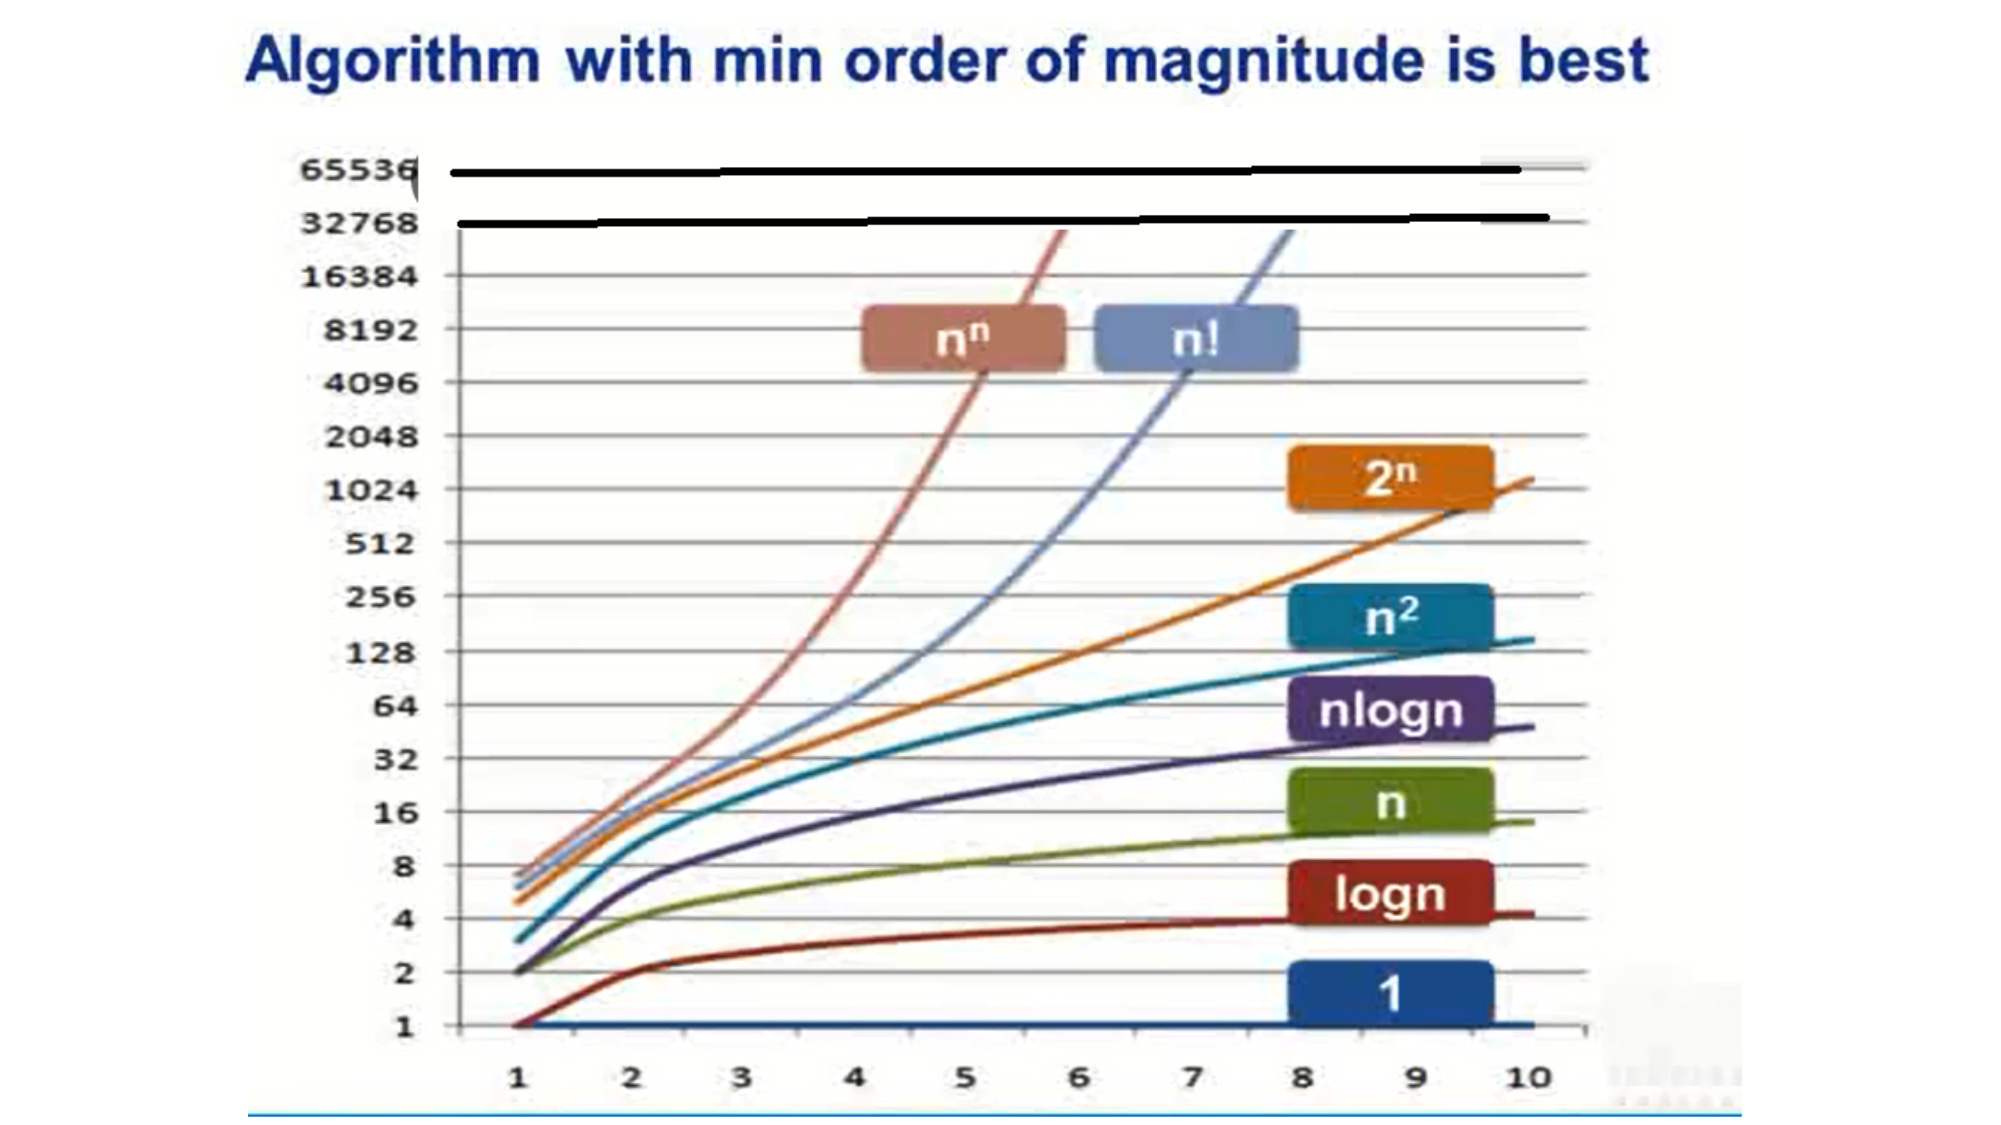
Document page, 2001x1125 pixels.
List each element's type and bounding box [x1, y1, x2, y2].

picture [222, 20, 1684, 107]
picture [248, 131, 1760, 1125]
